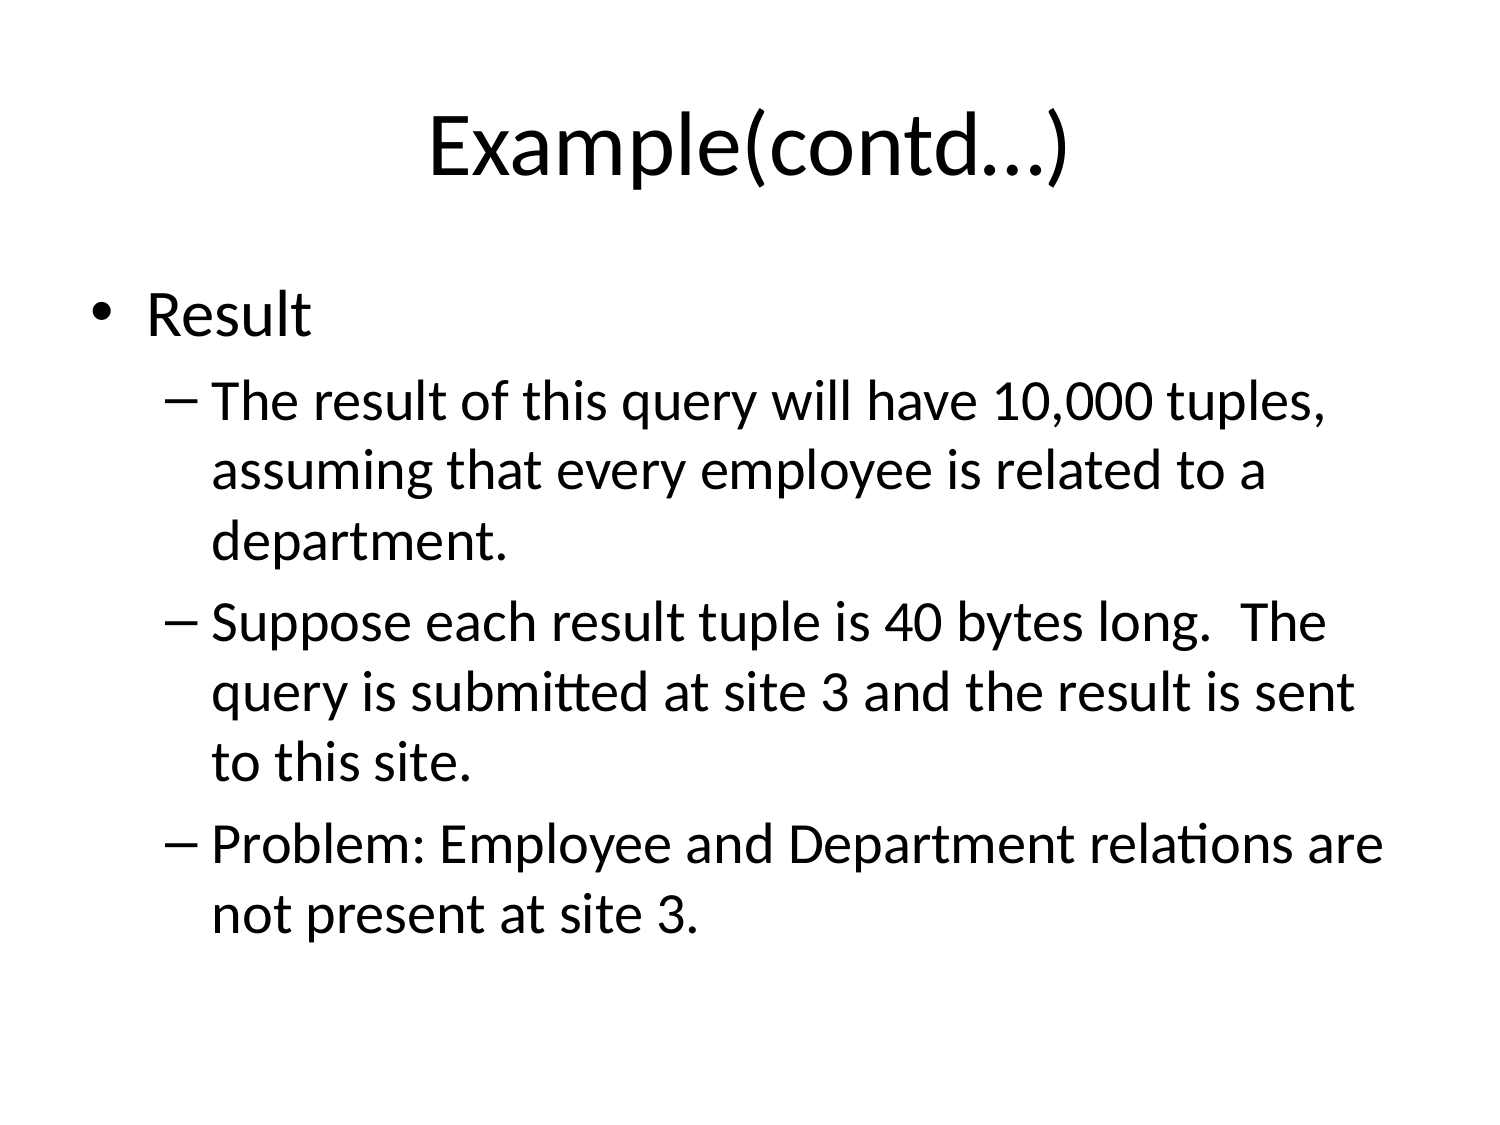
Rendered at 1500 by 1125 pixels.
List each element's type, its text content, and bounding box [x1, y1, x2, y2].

title Example(contd…) [75, 45, 1425, 233]
list Result The result of this query will have 10,000 tuples, assuming that every employee is related to a department. Suppose each result tuple is 40 bytes long. The query is submitted at site 3 and the result is sent to this site. Problem: Employee and Department relations are not present at site 3. [75, 262, 1425, 1005]
